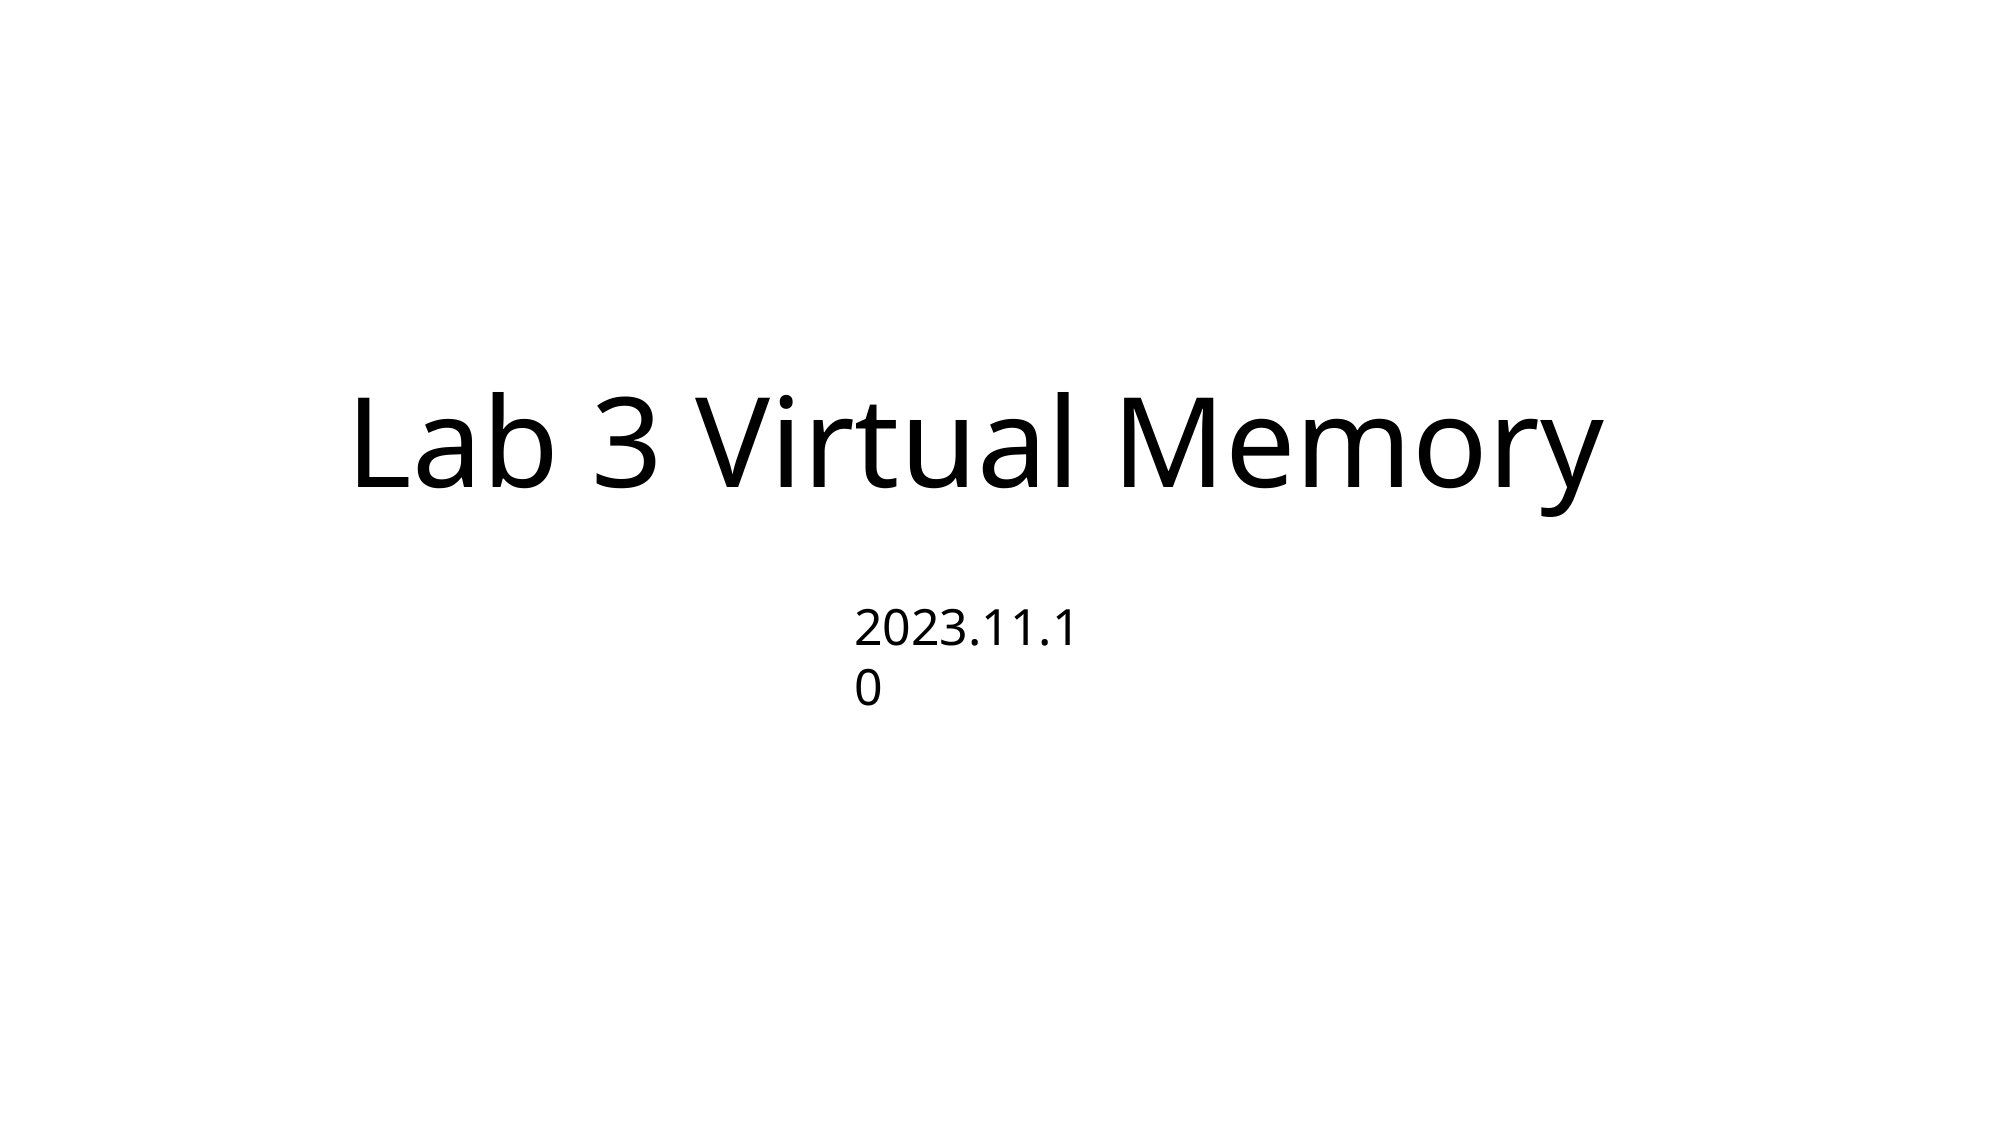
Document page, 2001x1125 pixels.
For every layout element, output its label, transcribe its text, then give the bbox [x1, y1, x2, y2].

text_box 2023.11.10 [839, 588, 1113, 723]
title Lab 3 Virtual Memory [225, 327, 1726, 523]
